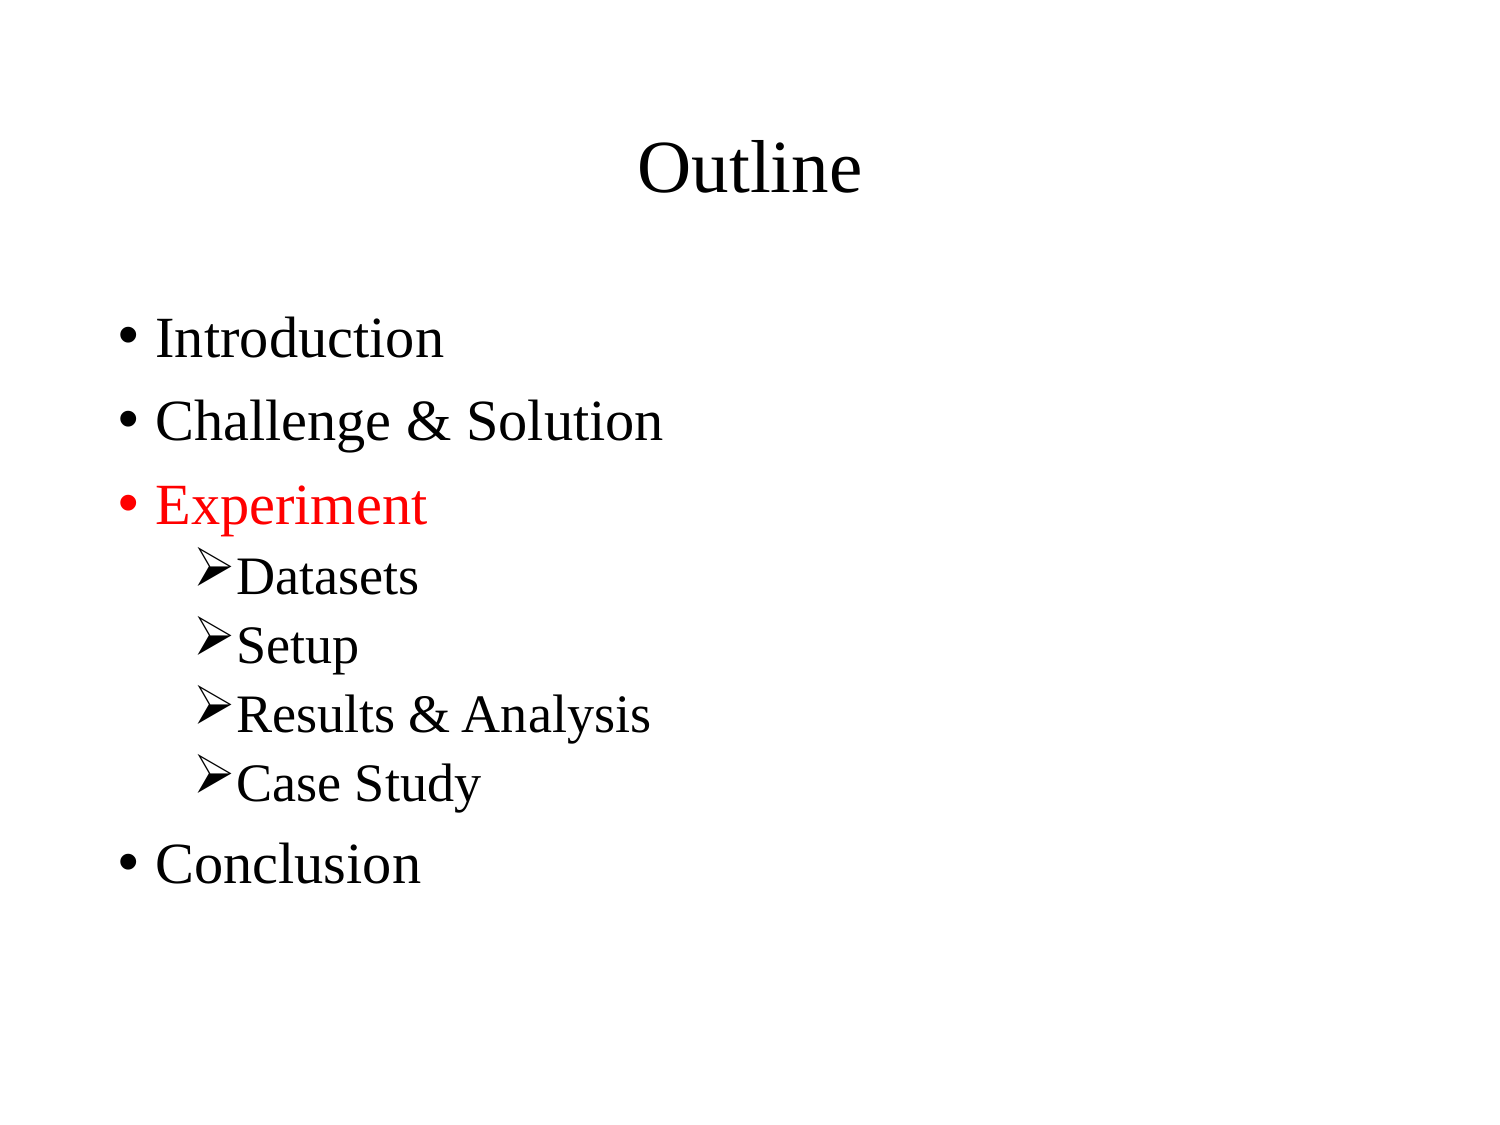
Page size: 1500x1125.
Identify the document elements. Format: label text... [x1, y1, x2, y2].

list Introduction Challenge & Solution Experiment Datasets Setup Results & Analysis Case Study Conclusion [103, 299, 1397, 1014]
title Outline [103, 59, 1397, 278]
